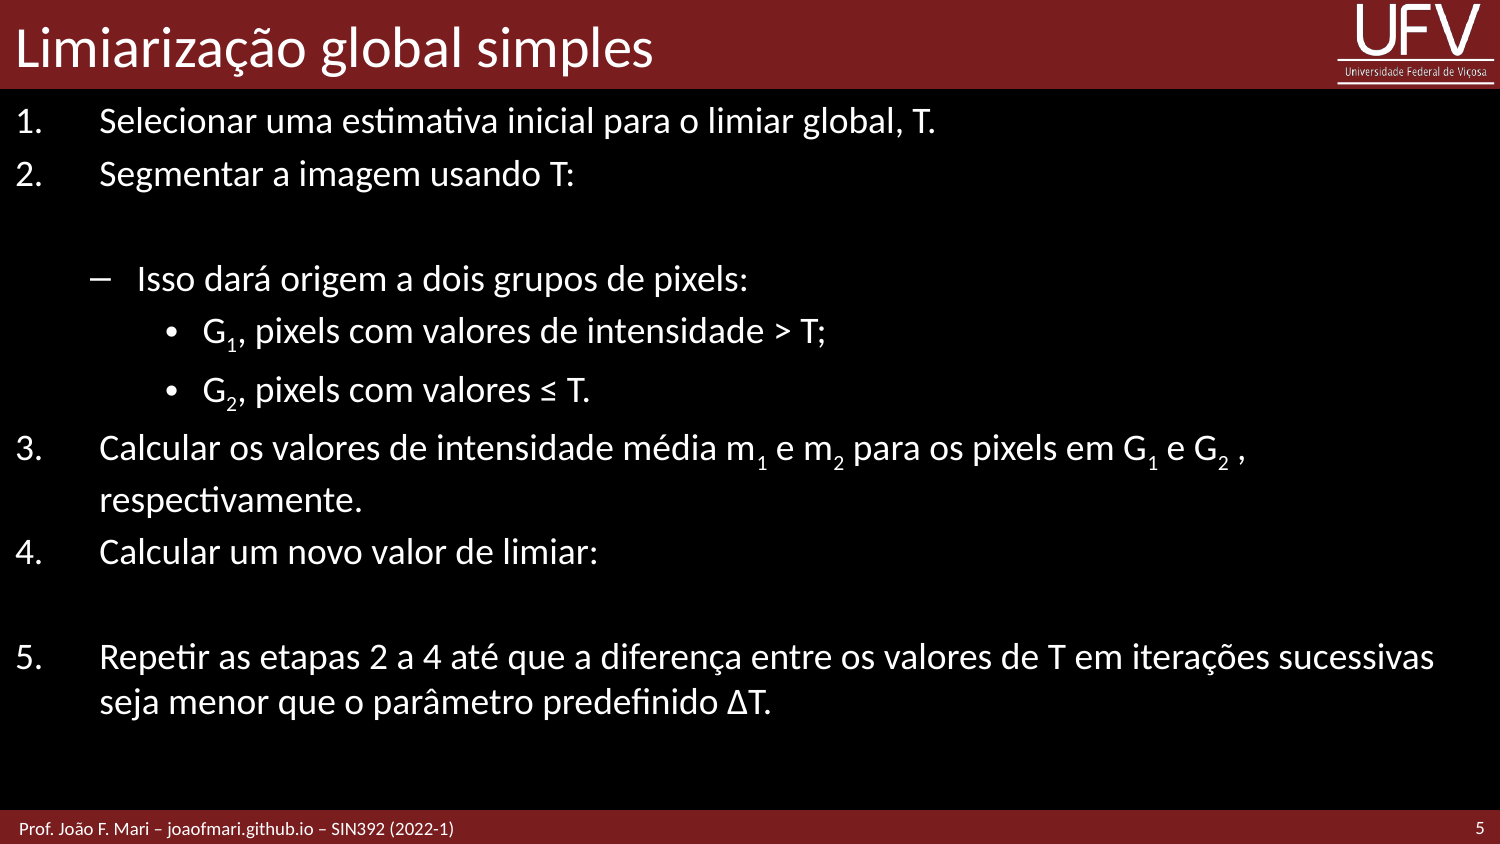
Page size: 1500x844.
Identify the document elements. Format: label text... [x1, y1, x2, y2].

slide_number 5 [1328, 811, 1500, 844]
title Limiarização global simples [0, 0, 1500, 89]
footer Prof. João F. Mari – joaofmari.github.io – SIN392 (2022-1) [0, 812, 1034, 844]
